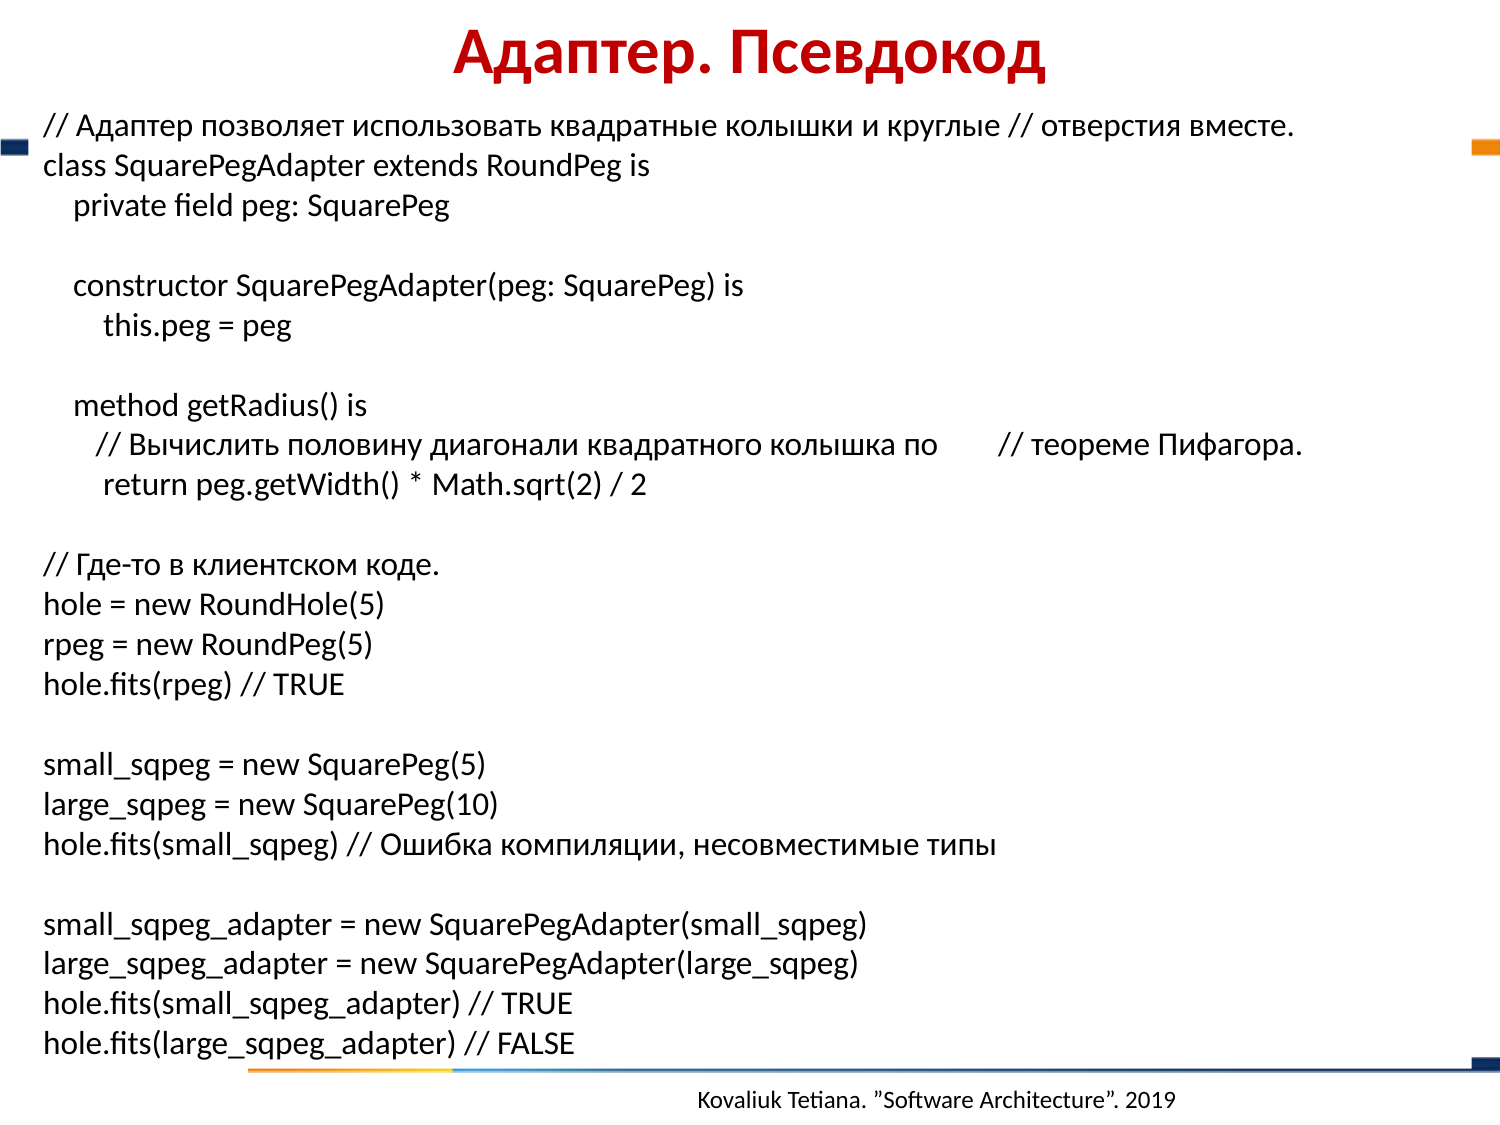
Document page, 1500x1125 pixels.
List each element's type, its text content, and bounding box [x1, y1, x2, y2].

text_box // Адаптер позволяет использовать квадратные колышки и круглые // отверстия вместе. class SquarePegAdapter extends RoundPeg is private field peg: SquarePeg constructor SquarePegAdapter(peg: SquarePeg) is this.peg = peg method getRadius() is // Вычислить половину диагонали квадратного колышка по // теореме Пифагора. return peg.getWidth() * Math.sqrt(2) / 2 // Где-то в клиентском коде. hole = new RoundHole(5) rpeg = new RoundPeg(5) hole.fits(rpeg) // TRUE small_sqpeg = new SquarePeg(5) large_sqpeg = new SquarePeg(10) hole.fits(small_sqpeg) // Ошибка компиляции, несовместимые типы small_sqpeg_adapter = new SquarePegAdapter(small_sqpeg) large_sqpeg_adapter = new SquarePegAdapter(large_sqpeg) hole.fits(small_sqpeg_adapter) // TRUE hole.fits(large_sqpeg_adapter) // FALSE [28, 95, 1472, 1069]
picture [248, 1057, 1500, 1073]
picture [1472, 139, 1500, 155]
picture [2, 139, 28, 155]
text_box Адаптер. Псевдокод [0, 0, 1500, 95]
